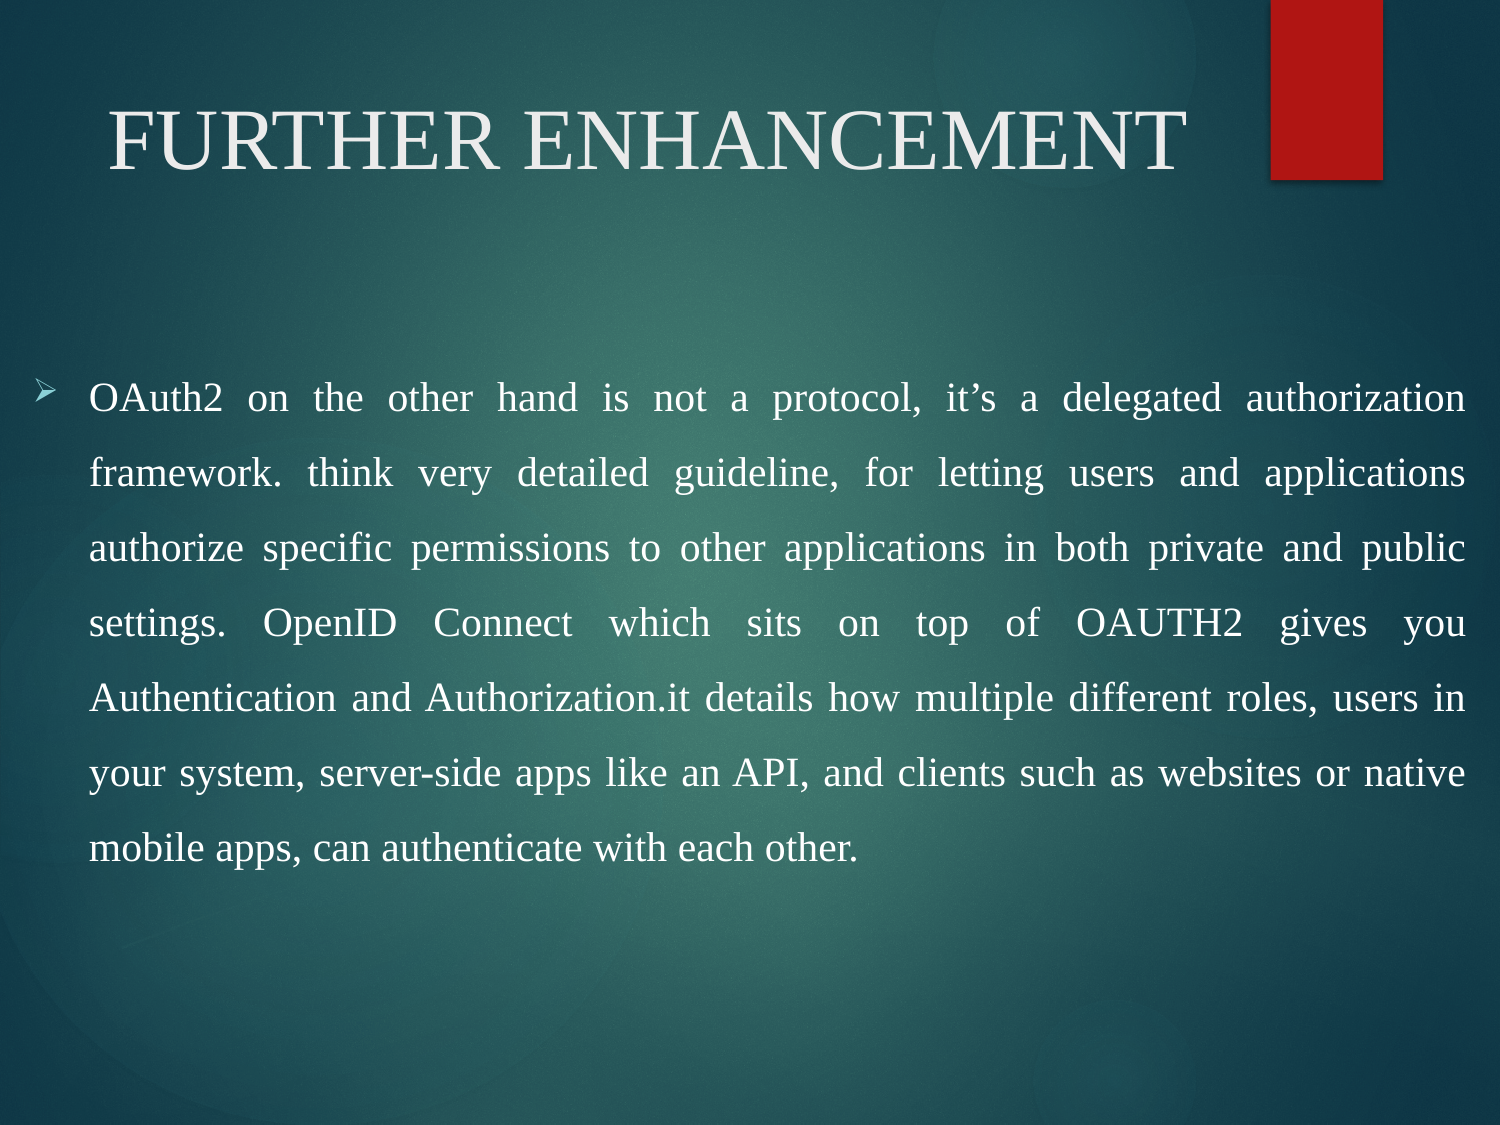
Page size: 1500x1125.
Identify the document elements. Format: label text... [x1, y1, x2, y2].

title FURTHER ENHANCEMENT [79, 74, 1237, 304]
list OAuth2 on the other hand is not a protocol, it’s a delegated authorization framework. think very detailed guideline, for letting users and applications authorize specific permissions to other applications in both private and public settings. OpenID Connect which sits on top of OAUTH2 gives you Authentication and Authorization.it details how multiple different roles, users in your system, server-side apps like an API, and clients such as websites or native mobile apps, can authenticate with each other. [17, 336, 1483, 1025]
